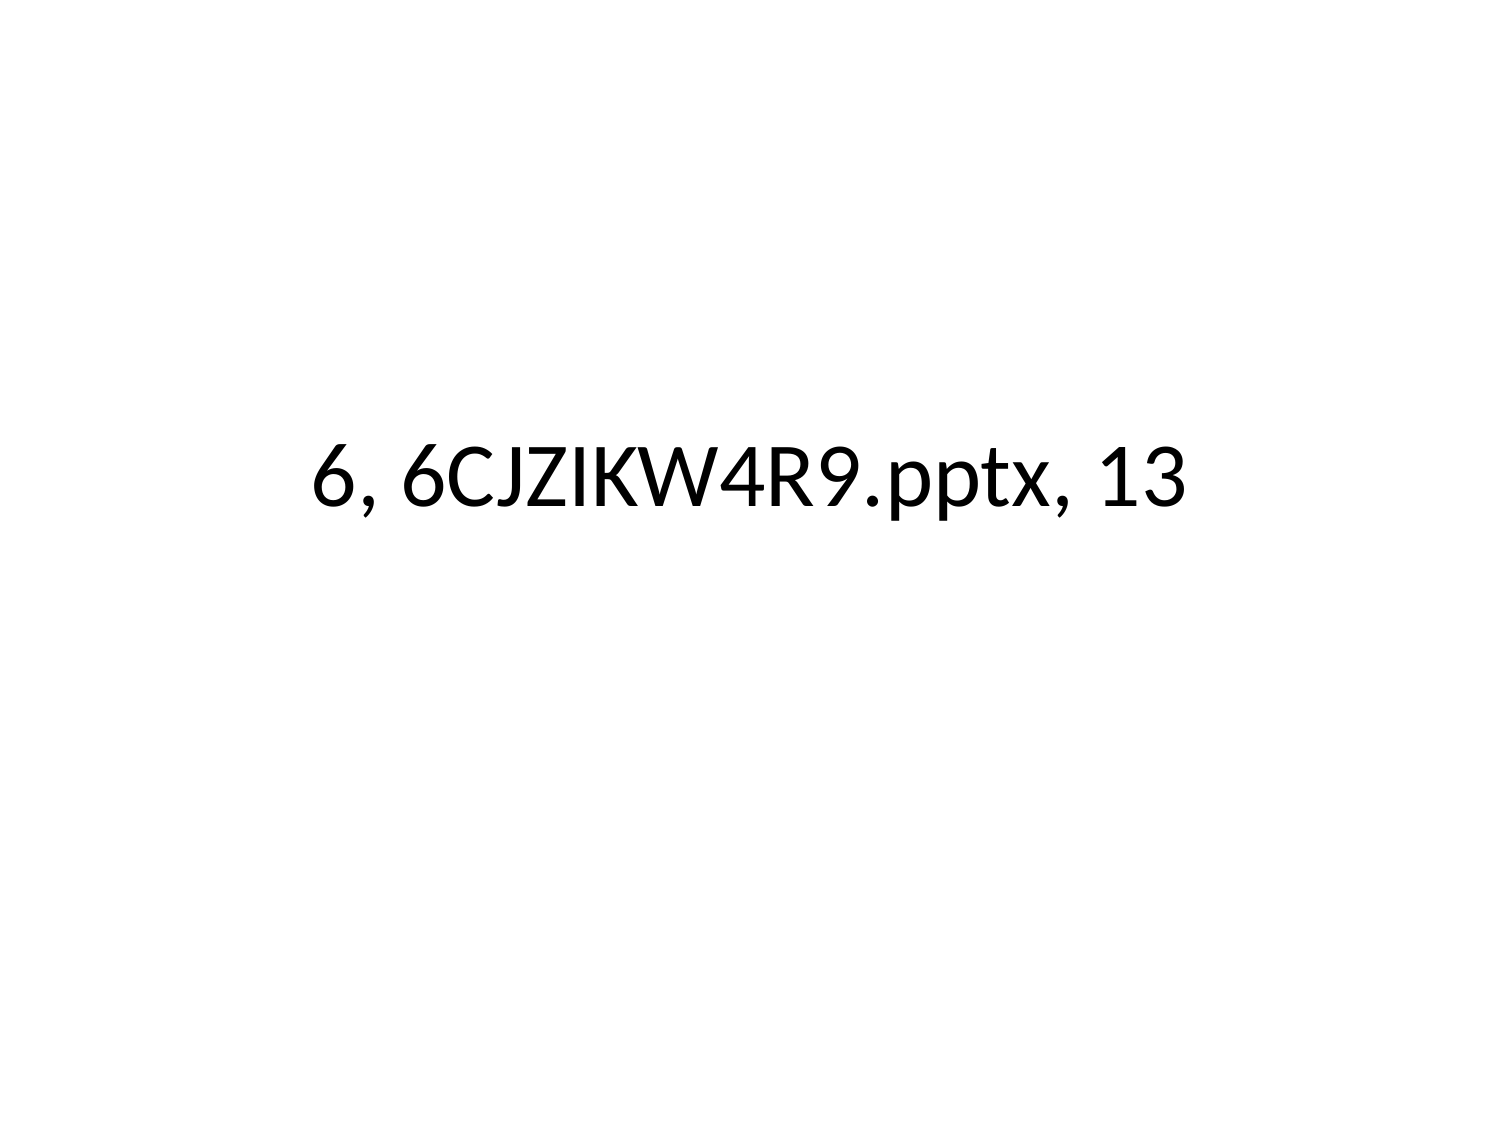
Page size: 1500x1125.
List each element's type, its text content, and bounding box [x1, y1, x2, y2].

title 6, 6CJZIKW4R9.pptx, 13 [112, 349, 1388, 591]
